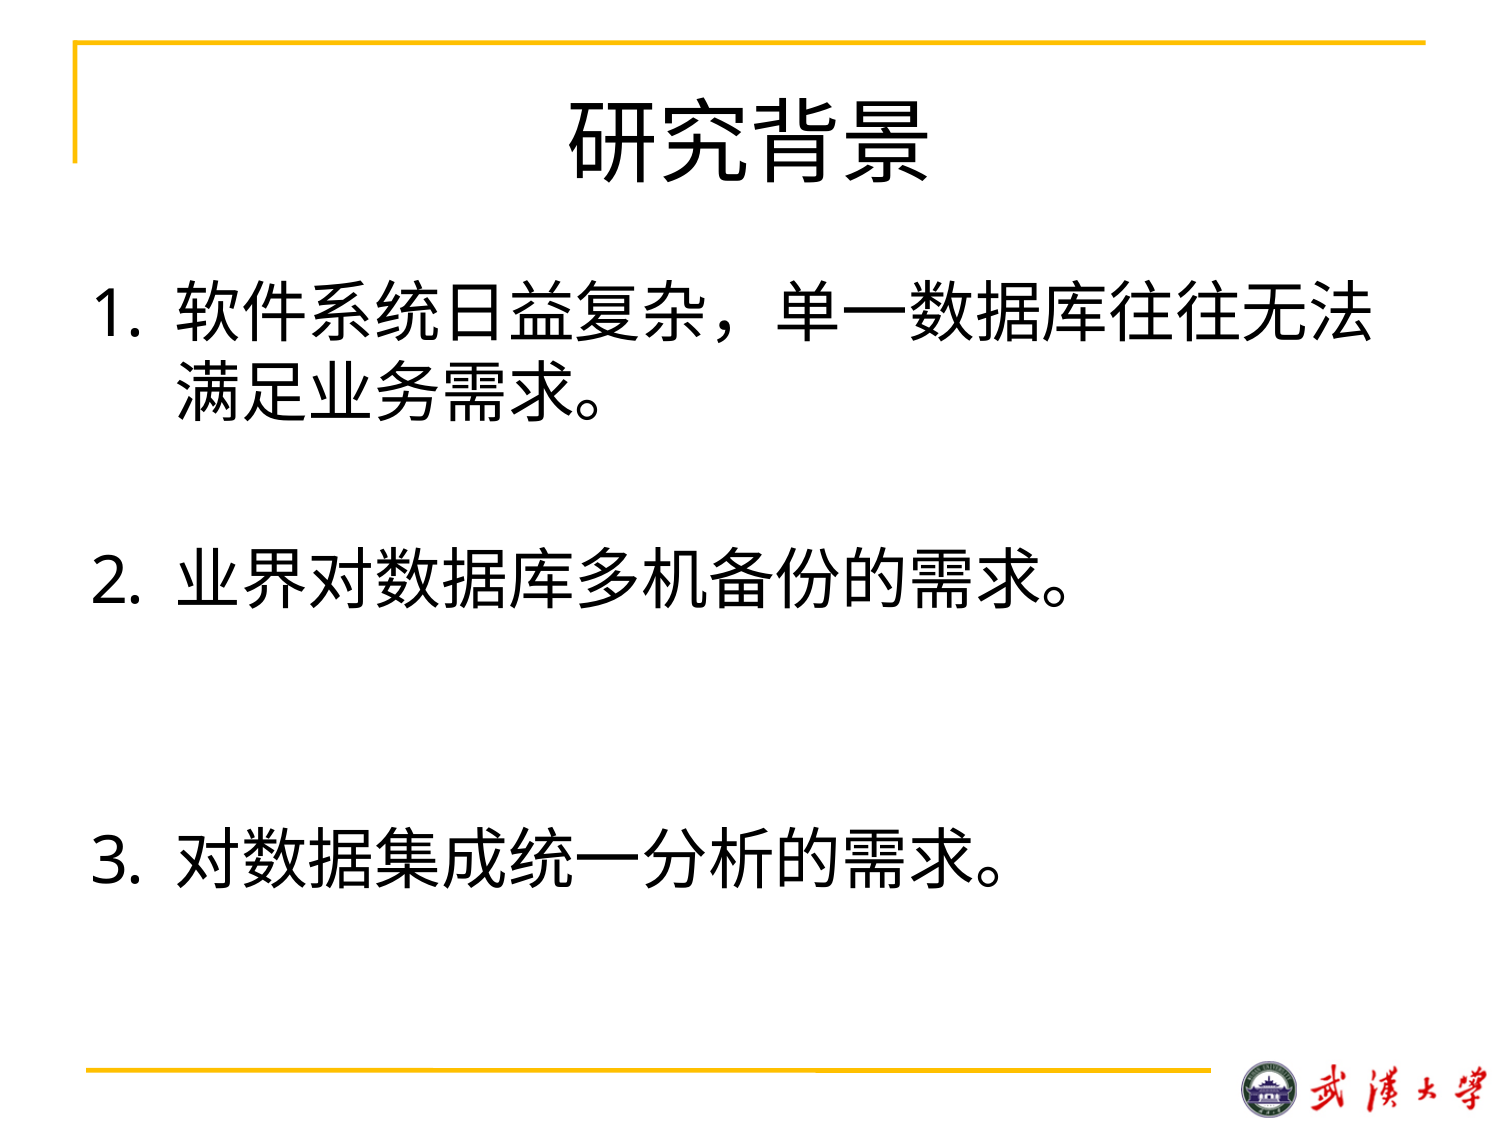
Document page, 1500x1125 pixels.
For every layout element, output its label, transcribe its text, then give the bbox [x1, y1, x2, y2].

title 研究背景 [75, 45, 1425, 233]
picture [1211, 1055, 1500, 1125]
list 软件系统日益复杂，单一数据库往往无法满足业务需求。 业界对数据库多机备份的需求。 对数据集成统一分析的需求。 [75, 262, 1425, 1005]
